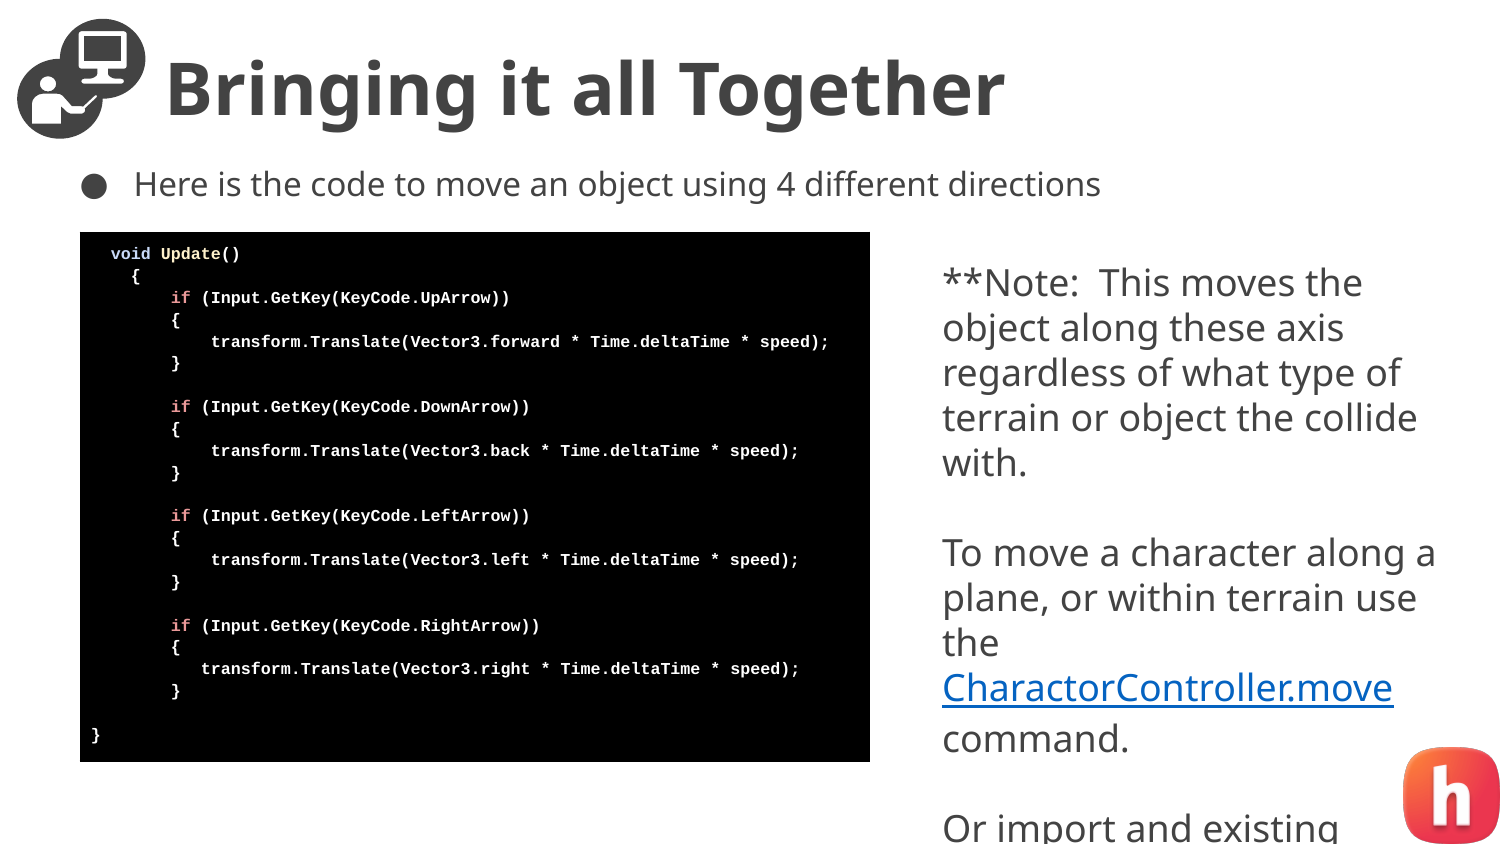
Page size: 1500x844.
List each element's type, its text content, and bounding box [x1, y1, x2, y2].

text_box **Note: This moves the object along these axis regardless of what type of terrain or object the collide with. To move a character along a plane, or within terrain use the CharactorController.move command. Or import and existing character from the asset store. [927, 244, 1463, 844]
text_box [17, 18, 146, 139]
table_header void Update() { if (Input.GetKey(KeyCode.UpArrow)) { transform.Translate(Vector3.forward * Time.deltaTime * speed); } if (Input.GetKey(KeyCode.DownArrow)) { transform.Translate(Vector3.back * Time.deltaTime * speed); } if (Input.GetKey(KeyCode.LeftArrow)) { transform.Translate(Vector3.left * Time.deltaTime * speed); } if (Input.GetKey(KeyCode.RightArrow)) { transform.Translate(Vector3.right * Time.deltaTime * speed); } } [81, 233, 869, 760]
picture [1403, 747, 1500, 844]
text_box Bringing it all Together [149, 27, 1500, 159]
text_box Here is the code to move an object using 4 different directions [43, 147, 1260, 224]
